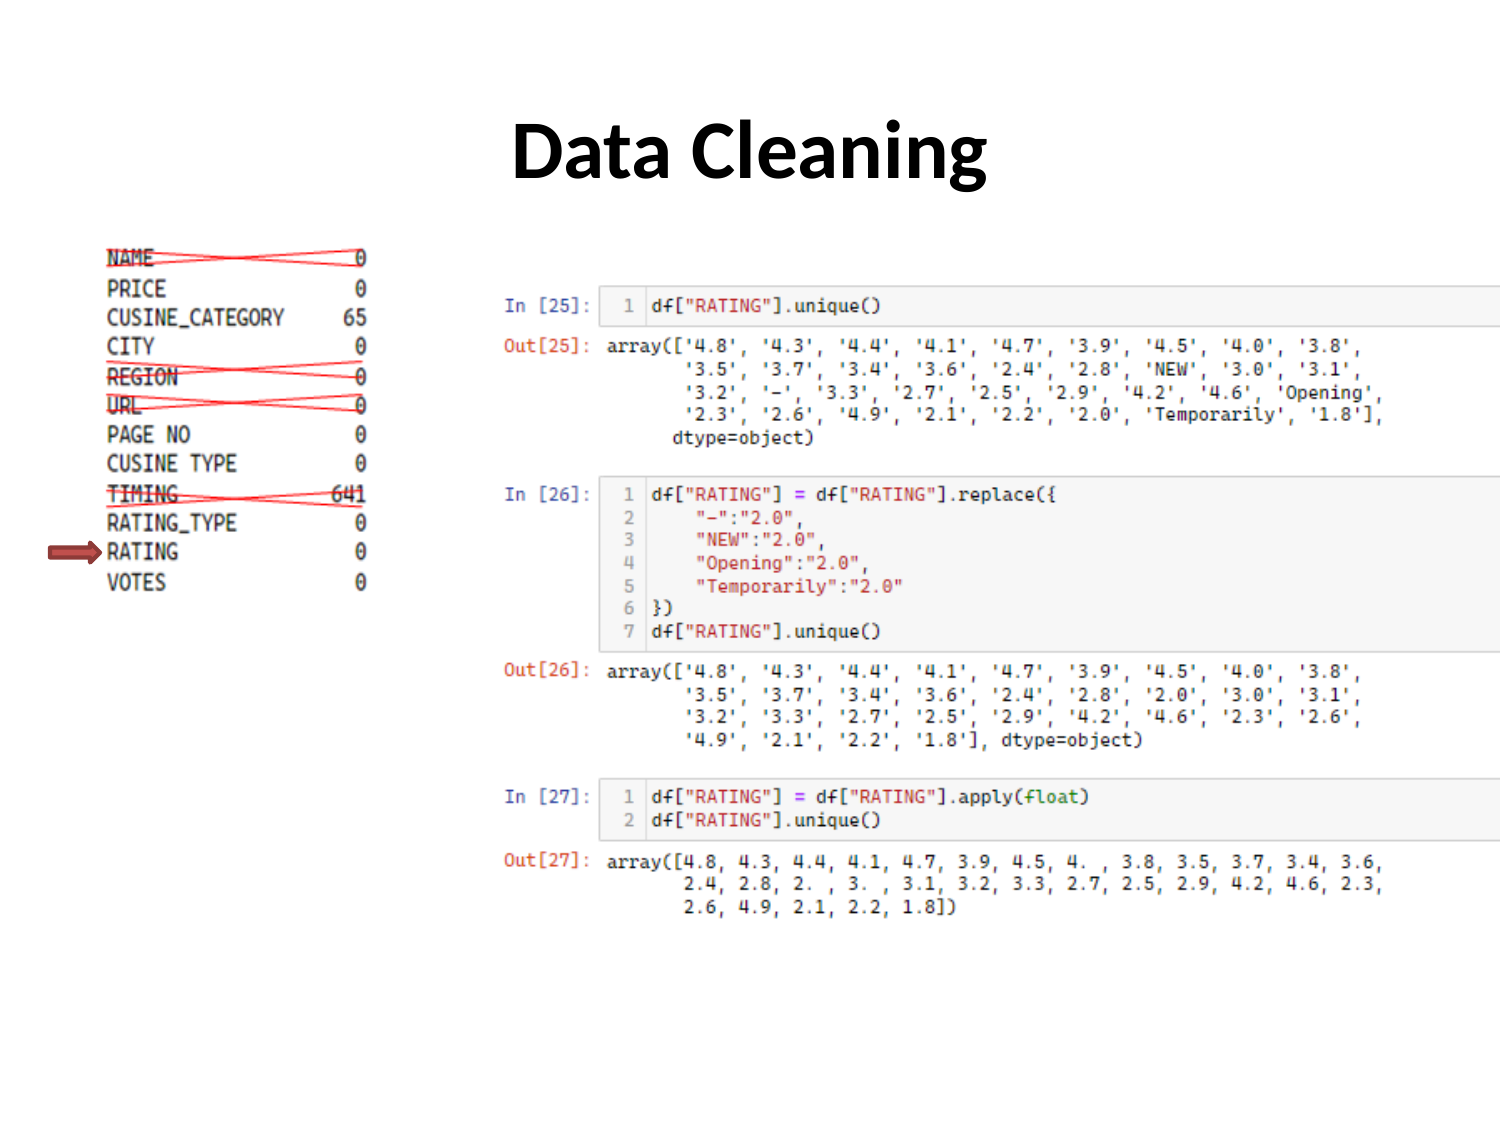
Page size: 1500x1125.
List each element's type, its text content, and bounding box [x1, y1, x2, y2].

text_box [47, 540, 94, 565]
title Data Cleaning [387, 24, 1113, 267]
picture [99, 237, 372, 601]
picture [462, 274, 1500, 958]
